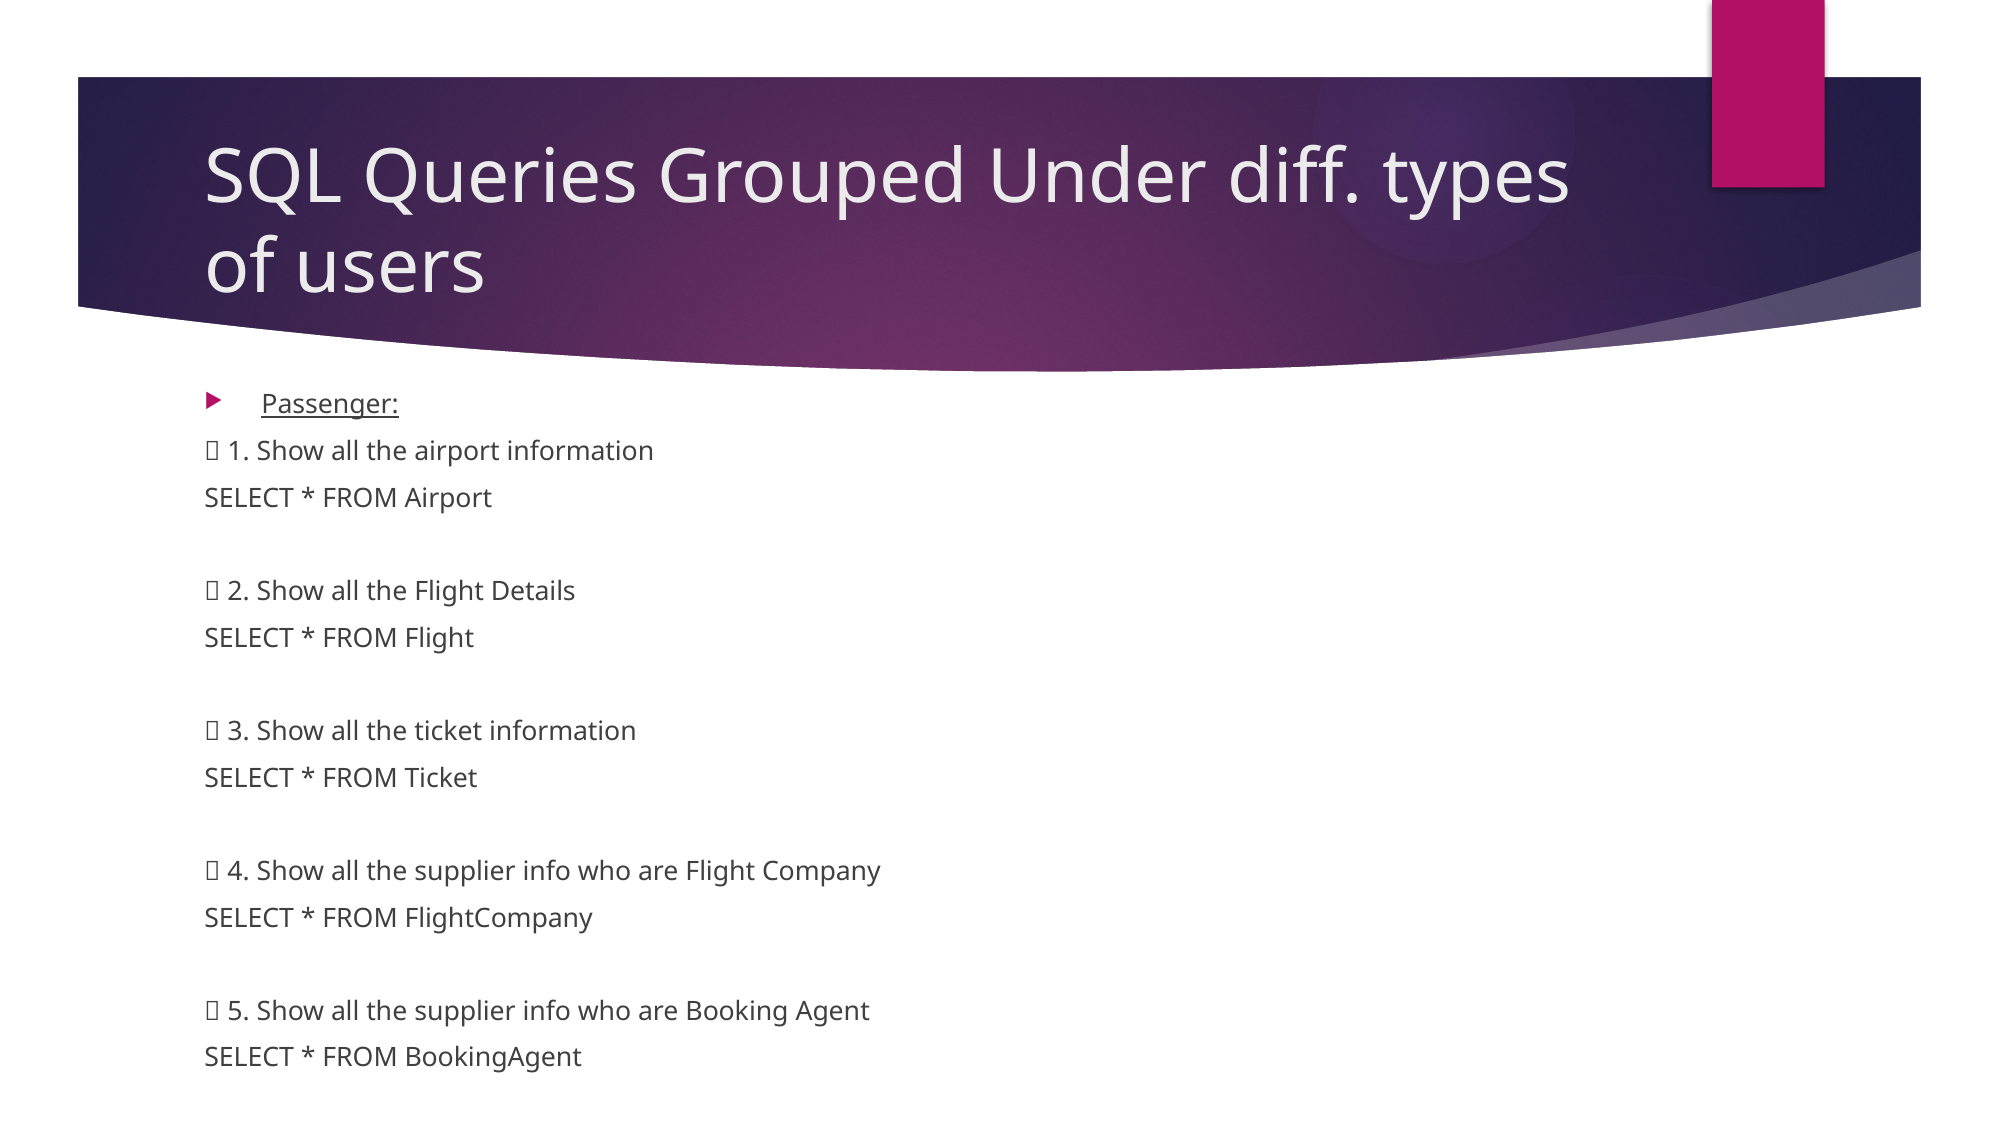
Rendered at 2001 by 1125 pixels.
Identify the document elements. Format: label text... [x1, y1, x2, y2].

list Passenger:  1. Show all the airport information SELECT * FROM Airport  2. Show all the Flight Details SELECT * FROM Flight  3. Show all the ticket information SELECT * FROM Ticket  4. Show all the supplier info who are Flight Company SELECT * FROM FlightCompany  5. Show all the supplier info who are Booking Agent SELECT * FROM BookingAgent [189, 379, 1733, 1083]
title SQL Queries Grouped Under diff. types of users [189, 159, 1627, 276]
